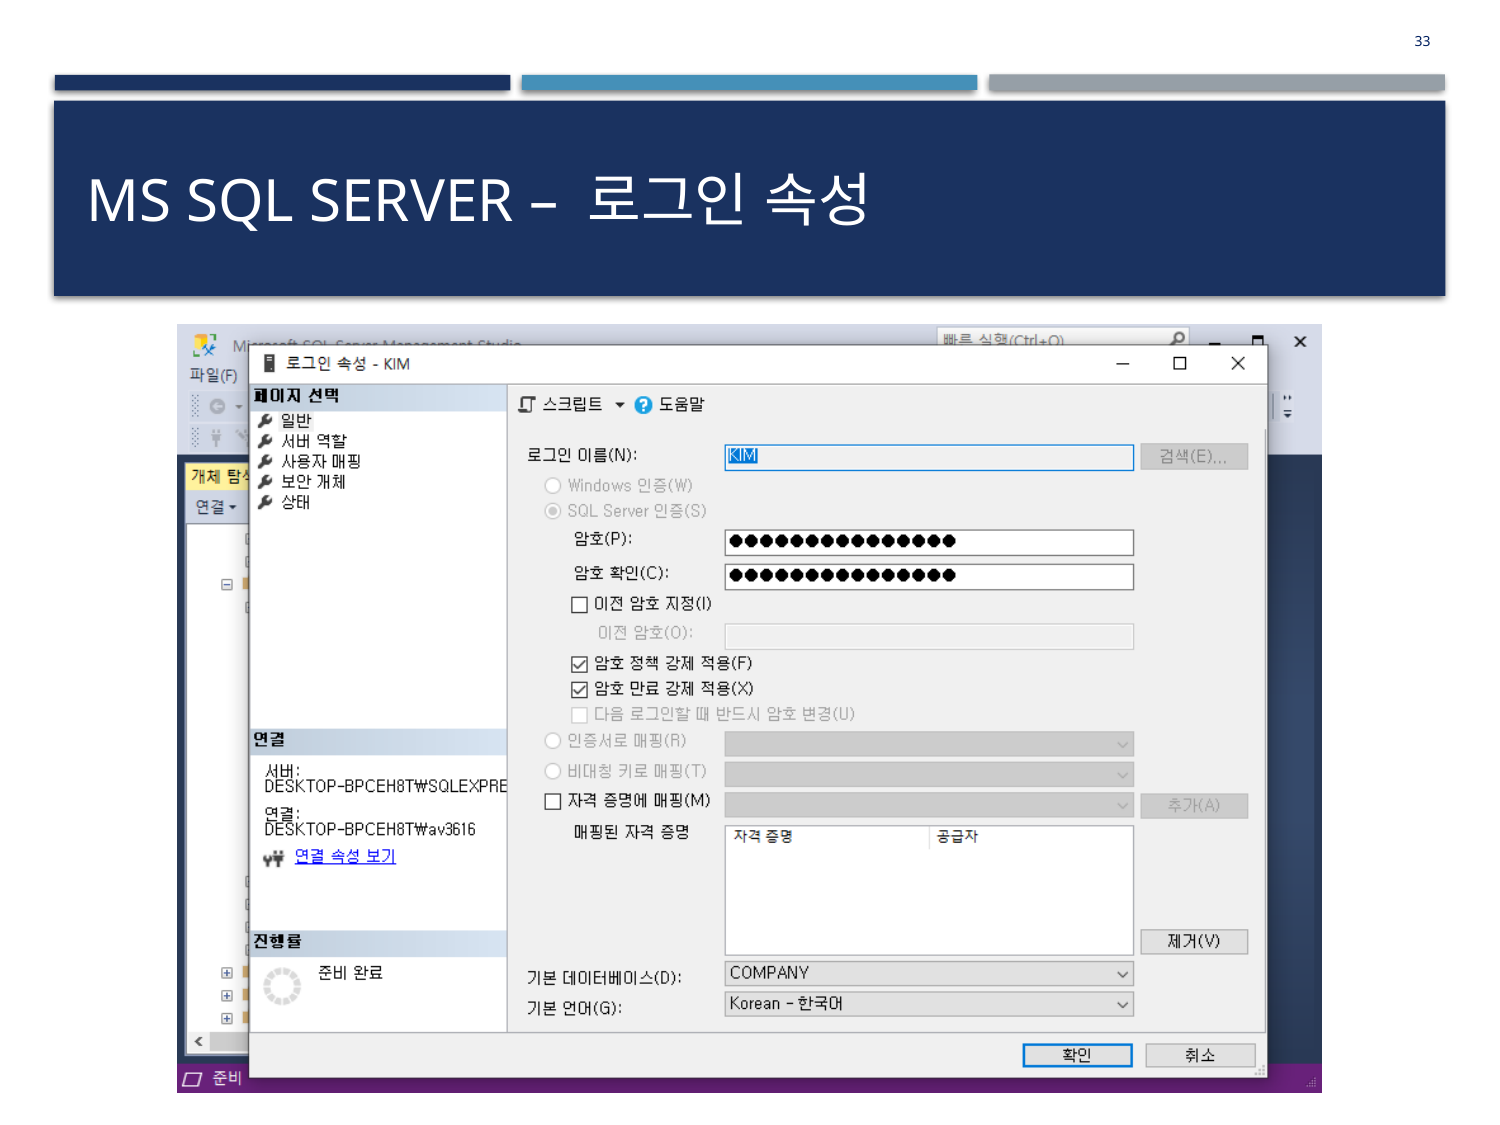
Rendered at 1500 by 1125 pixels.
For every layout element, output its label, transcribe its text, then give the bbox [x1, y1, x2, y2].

picture [177, 323, 1323, 1093]
slide_number 33 [1316, 12, 1446, 73]
title MS SQL Server – 로그인 속성 [71, 115, 1429, 282]
